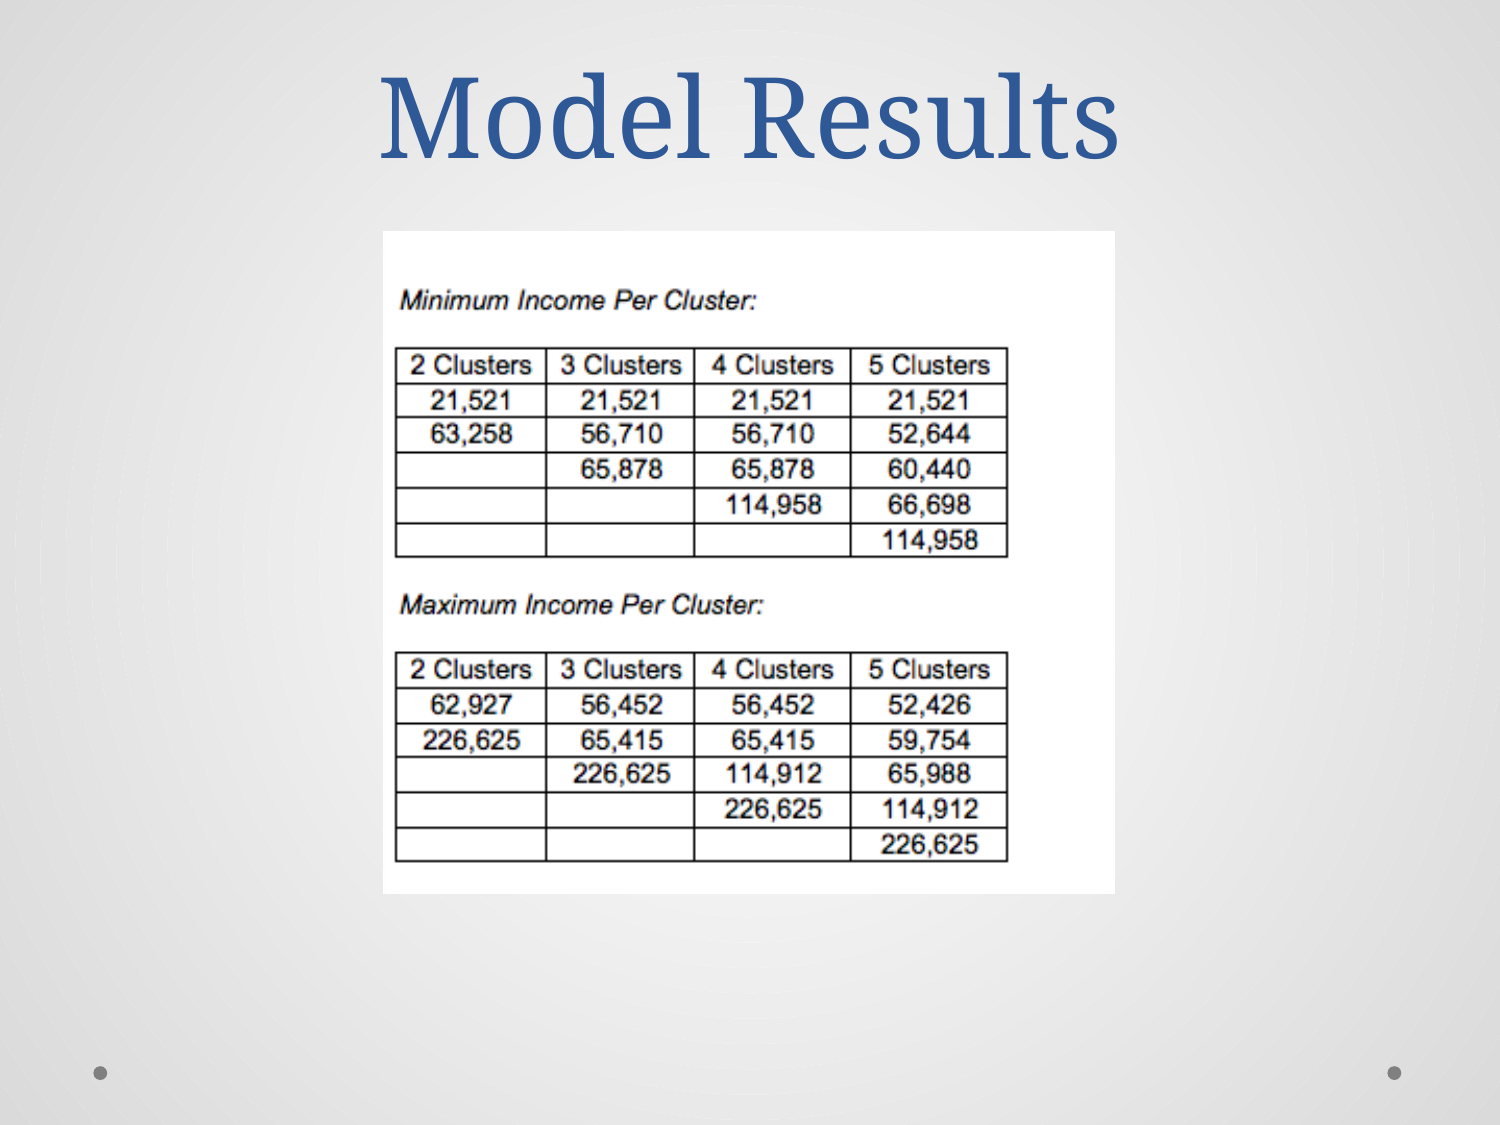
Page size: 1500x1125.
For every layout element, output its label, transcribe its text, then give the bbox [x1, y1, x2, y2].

title Model Results [75, 0, 1425, 189]
picture [383, 230, 1115, 894]
